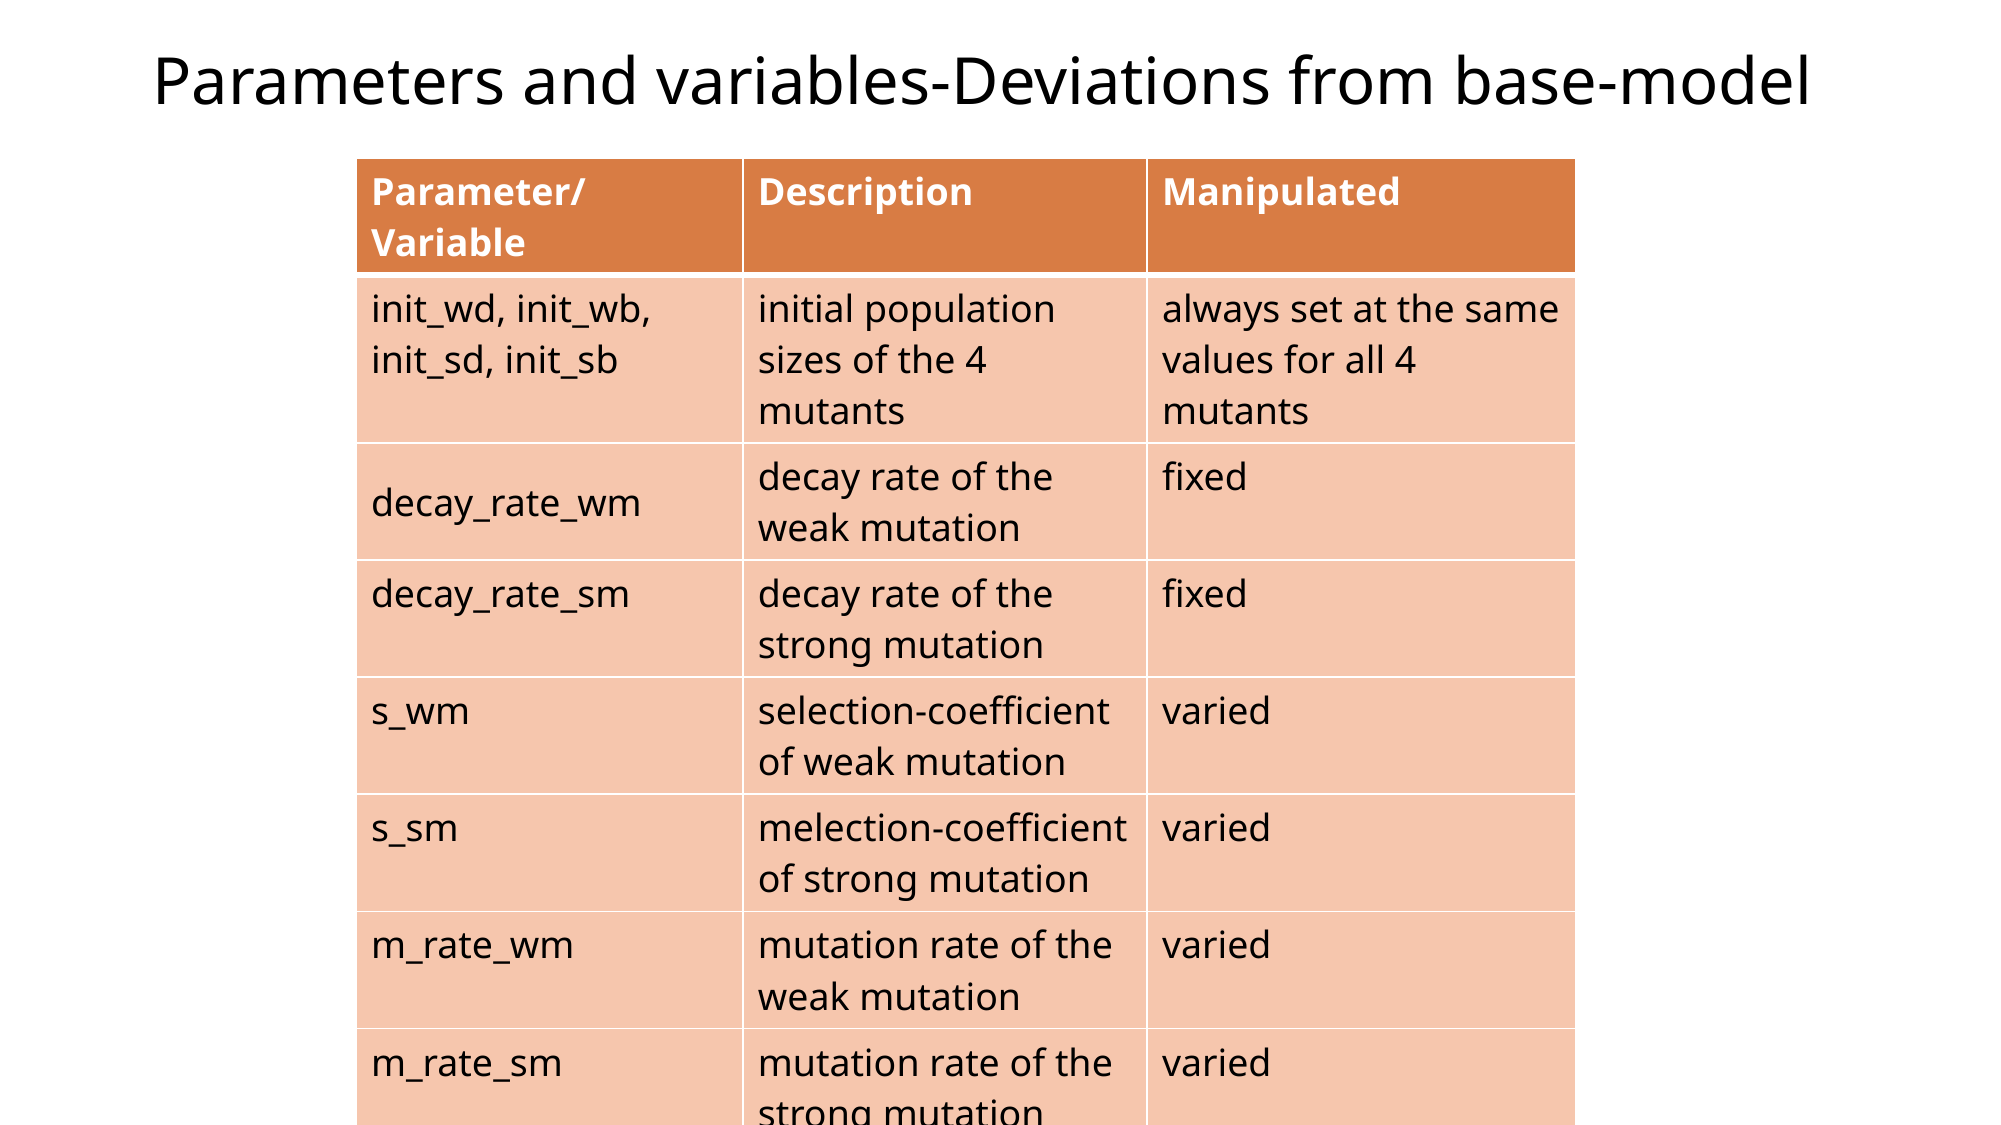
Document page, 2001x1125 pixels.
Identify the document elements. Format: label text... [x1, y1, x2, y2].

table_cell s_sm [357, 795, 742, 911]
table_cell decay_rate_wm [357, 444, 742, 559]
table_cell m_rate_wm [357, 912, 742, 1028]
table_header Parameter/Variable [357, 159, 742, 272]
table_cell m_rate_sm [357, 1029, 742, 1125]
table_cell decay rate of the strong mutation [744, 561, 1146, 676]
table_cell always set at the same values for all 4 mutants [1148, 278, 1575, 442]
table_cell decay_rate_sm [357, 561, 742, 676]
table_cell fixed [1148, 561, 1575, 676]
table_cell s_wm [357, 678, 742, 793]
table_cell varied [1148, 795, 1575, 911]
table_cell mutation rate of the weak mutation [744, 912, 1146, 1028]
title Parameters and variables-Deviations from base-model [137, 18, 1863, 236]
table_cell selection-coefficient of weak mutation [744, 678, 1146, 793]
table_cell varied [1148, 912, 1575, 1028]
table_header Description [744, 159, 1146, 272]
table_cell melection-coefficient of strong mutation [744, 795, 1146, 911]
table_cell mutation rate of the strong mutation [744, 1029, 1146, 1125]
table_cell init_wd, init_wb, init_sd, init_sb [357, 278, 742, 442]
table_cell initial population sizes of the 4 mutants [744, 278, 1146, 442]
table_cell varied [1148, 1029, 1575, 1125]
table_cell fixed [1148, 444, 1575, 559]
table_cell decay rate of the weak mutation [744, 444, 1146, 559]
table_cell varied [1148, 678, 1575, 793]
table_header Manipulated [1148, 159, 1575, 272]
